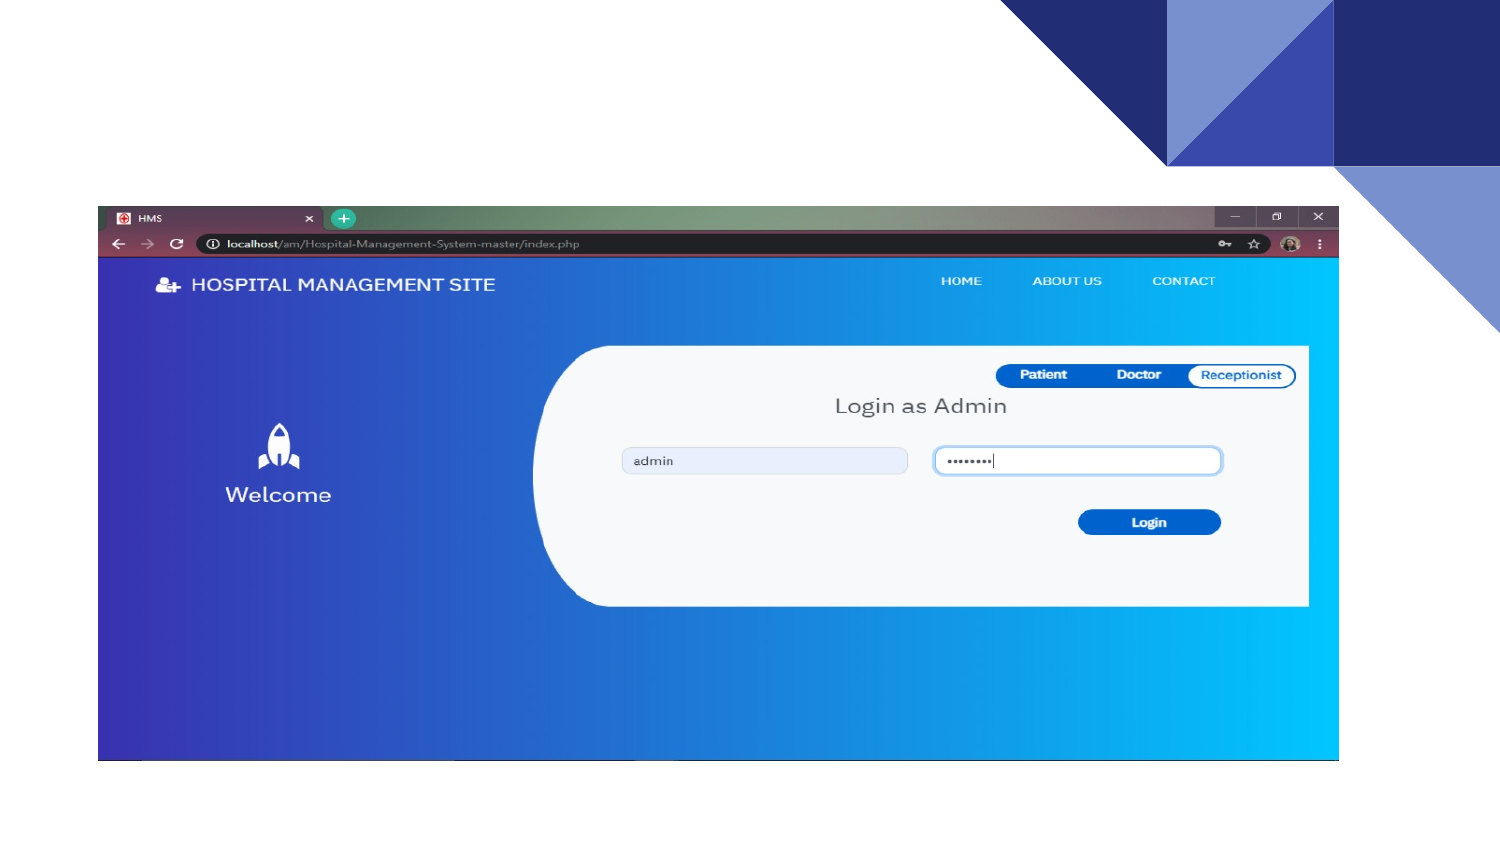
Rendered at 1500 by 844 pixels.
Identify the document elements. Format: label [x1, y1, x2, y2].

picture [97, 206, 1339, 762]
picture [1153, 277, 1213, 285]
picture [1084, 278, 1101, 285]
picture [1033, 275, 1079, 286]
